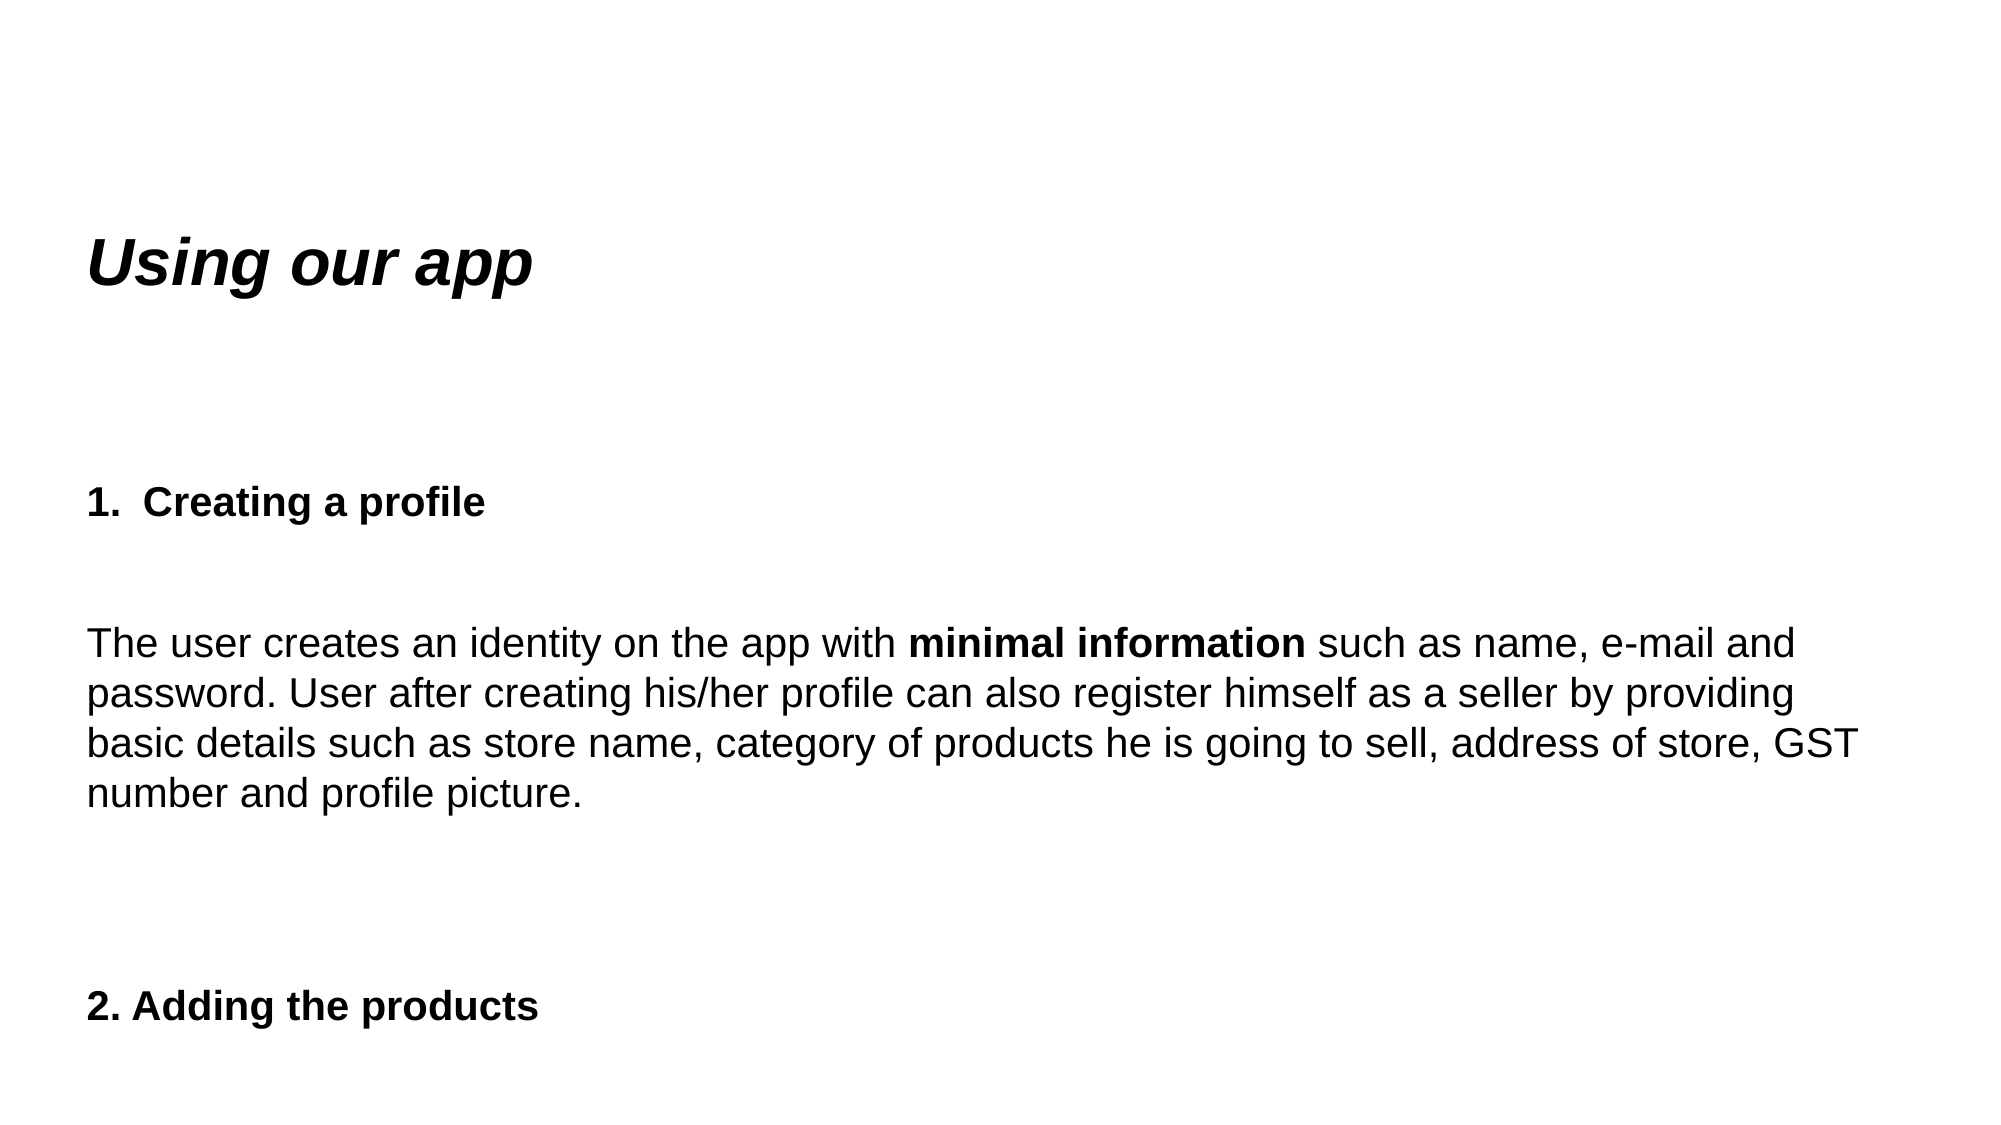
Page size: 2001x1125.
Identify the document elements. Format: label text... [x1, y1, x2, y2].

subtitle Using our app Creating a profile The user creates an identity on the app with minimal information such as name, e-mail and password. User after creating his/her profile can also register himself as a seller by providing basic details such as store name, category of products he is going to sell, address of store, GST number and profile picture. 2. Adding the products Seller can add the products by simply clicking on Add Product link present in navbar by providing details like product name, price, display picture and a short description. [86, 71, 1887, 1054]
